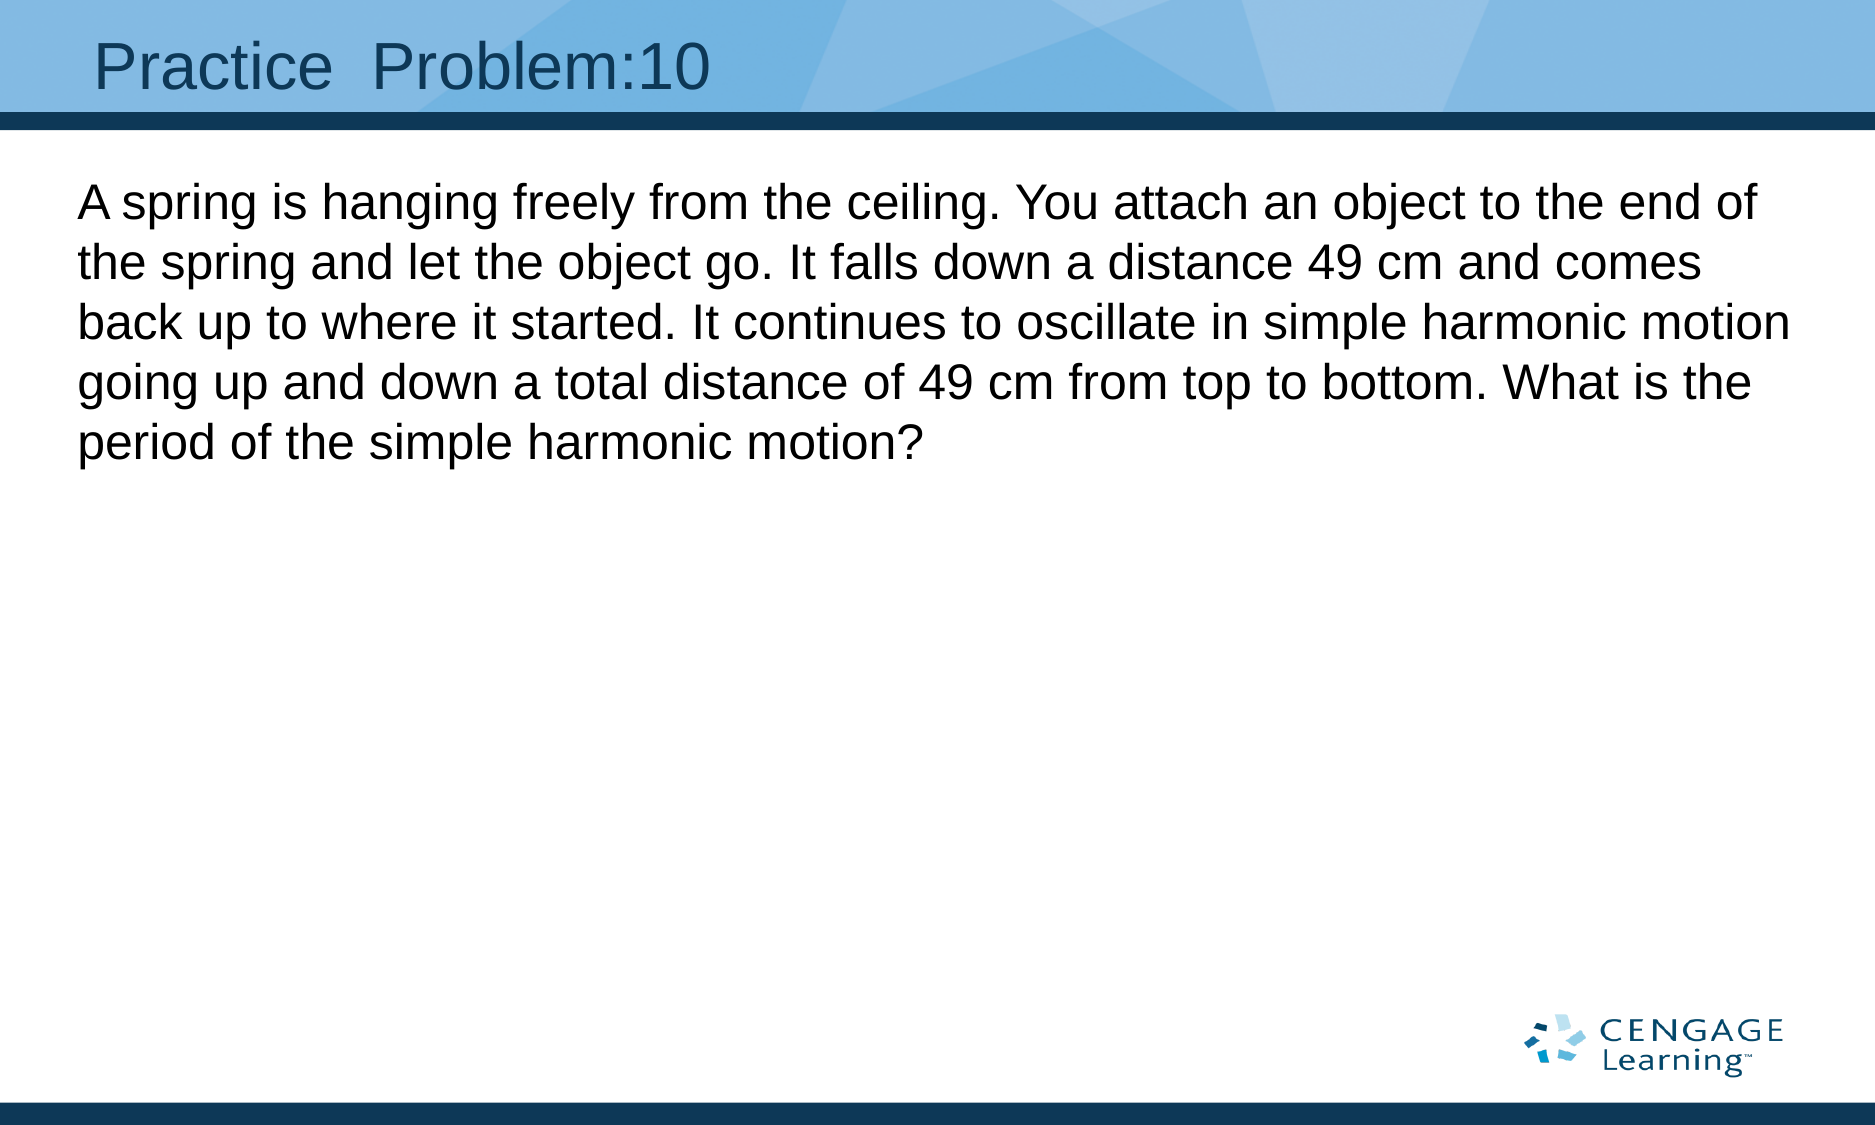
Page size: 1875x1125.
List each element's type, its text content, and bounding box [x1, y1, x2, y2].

picture [1494, 990, 1812, 1101]
text_box A spring is hanging freely from the ceiling. You attach an object to the end of the spring and let the object go. It falls down a distance 49 cm and comes back up to where it started. It continues to oscillate in simple harmonic motion going up and down a total distance of 49 cm from top to bottom. What is the period of the simple harmonic motion? [62, 162, 1838, 478]
picture [0, 0, 1875, 112]
title Practice Problem:10 [93, 12, 1782, 113]
